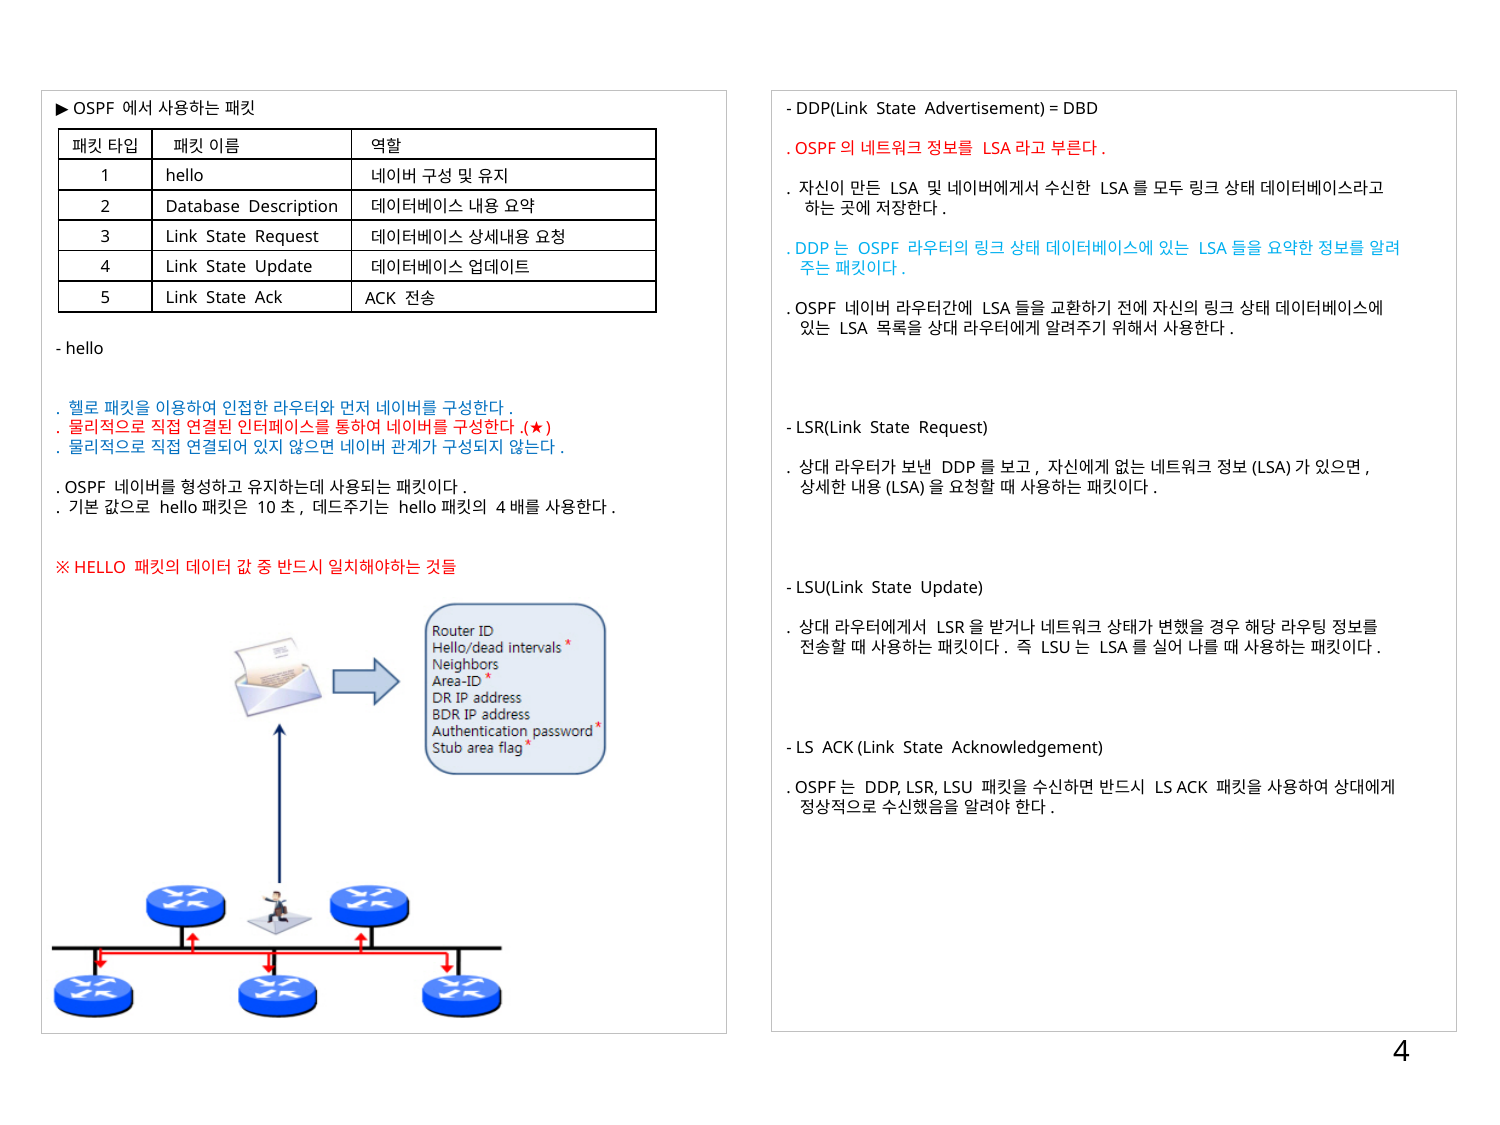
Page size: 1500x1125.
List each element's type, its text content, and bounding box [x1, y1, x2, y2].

table_cell 데이터베이스 업데이트 [352, 251, 655, 280]
table_cell 데이터베이스 내용 요약 [352, 191, 655, 219]
text_box ▶ OSPF 에서 사용하는 패킷 - hello . 헬로 패킷을 이용하여 인접한 라우터와 먼저 네이버를 구성한다. . 물리적으로 직접 연결된 인터페이스를 통하여 네이버를 구성한다.(★) . 물리적으로 직접 연결되어 있지 않으면 네이버 관계가 구성되지 않는다. . OSPF 네이버를 형성하고 유지하는데 사용되는 패킷이다. . 기본 값으로 hello패킷은 10초, 데드주기는 hello패킷의 4배를 사용한다. ※ HELLO 패킷의 데이터 값 중 반드시 일치해야하는 것들 [41, 90, 727, 1034]
picture [46, 597, 610, 1020]
table_cell 5 [59, 282, 151, 311]
table_cell 데이터베이스 상세내용 요청 [352, 221, 655, 250]
table_header 패킷 이름 [153, 130, 351, 158]
table_cell Database Description [153, 191, 351, 219]
table_cell 3 [59, 221, 151, 250]
table_cell 4 [59, 251, 151, 280]
table_header 역할 [352, 130, 655, 158]
table_cell 네이버 구성 및 유지 [352, 160, 655, 189]
table_cell 1 [59, 160, 151, 189]
table_cell Link State Update [153, 251, 351, 280]
table_cell ACK 전송 [352, 282, 655, 311]
slide_number 4 [1074, 1032, 1426, 1103]
table_cell 2 [59, 191, 151, 219]
table_cell Link State Request [153, 221, 351, 250]
table_header 패킷 타입 [59, 130, 151, 158]
text_box - DDP(Link State Advertisement) = DBD . OSPF의 네트워크 정보를 LSA라고 부른다. . 자신이 만든 LSA 및 네이버에게서 수신한 LSA를 모두 링크 상태 데이터베이스라고 하는 곳에 저장한다. . DDP는 OSPF 라우터의 링크 상태 데이터베이스에 있는 LSA들을 요약한 정보를 알려 주는 패킷이다. . OSPF 네이버 라우터간에 LSA들을 교환하기 전에 자신의 링크 상태 데이터베이스에 있는 LSA 목록을 상대 라우터에게 알려주기 위해서 사용한다. - LSR(Link State Request) . 상대 라우터가 보낸 DDP를 보고, 자신에게 없는 네트워크 정보(LSA)가 있으면, 상세한 내용(LSA)을 요청할 때 사용하는 패킷이다. - LSU(Link State Update) . 상대 라우터에게서 LSR을 받거나 네트워크 상태가 변했을 경우 해당 라우팅 정보를 전송할 때 사용하는 패킷이다. 즉 LSU는 LSA를 실어 나를 때 사용하는 패킷이다. - LS ACK (Link State Acknowledgement) . OSPF는 DDP, LSR, LSU 패킷을 수신하면 반드시 LS ACK 패킷을 사용하여 상대에게 정상적으로 수신했음을 알려야 한다. [771, 90, 1457, 1032]
table_cell hello [153, 160, 351, 189]
table_cell Link State Ack [153, 282, 351, 311]
